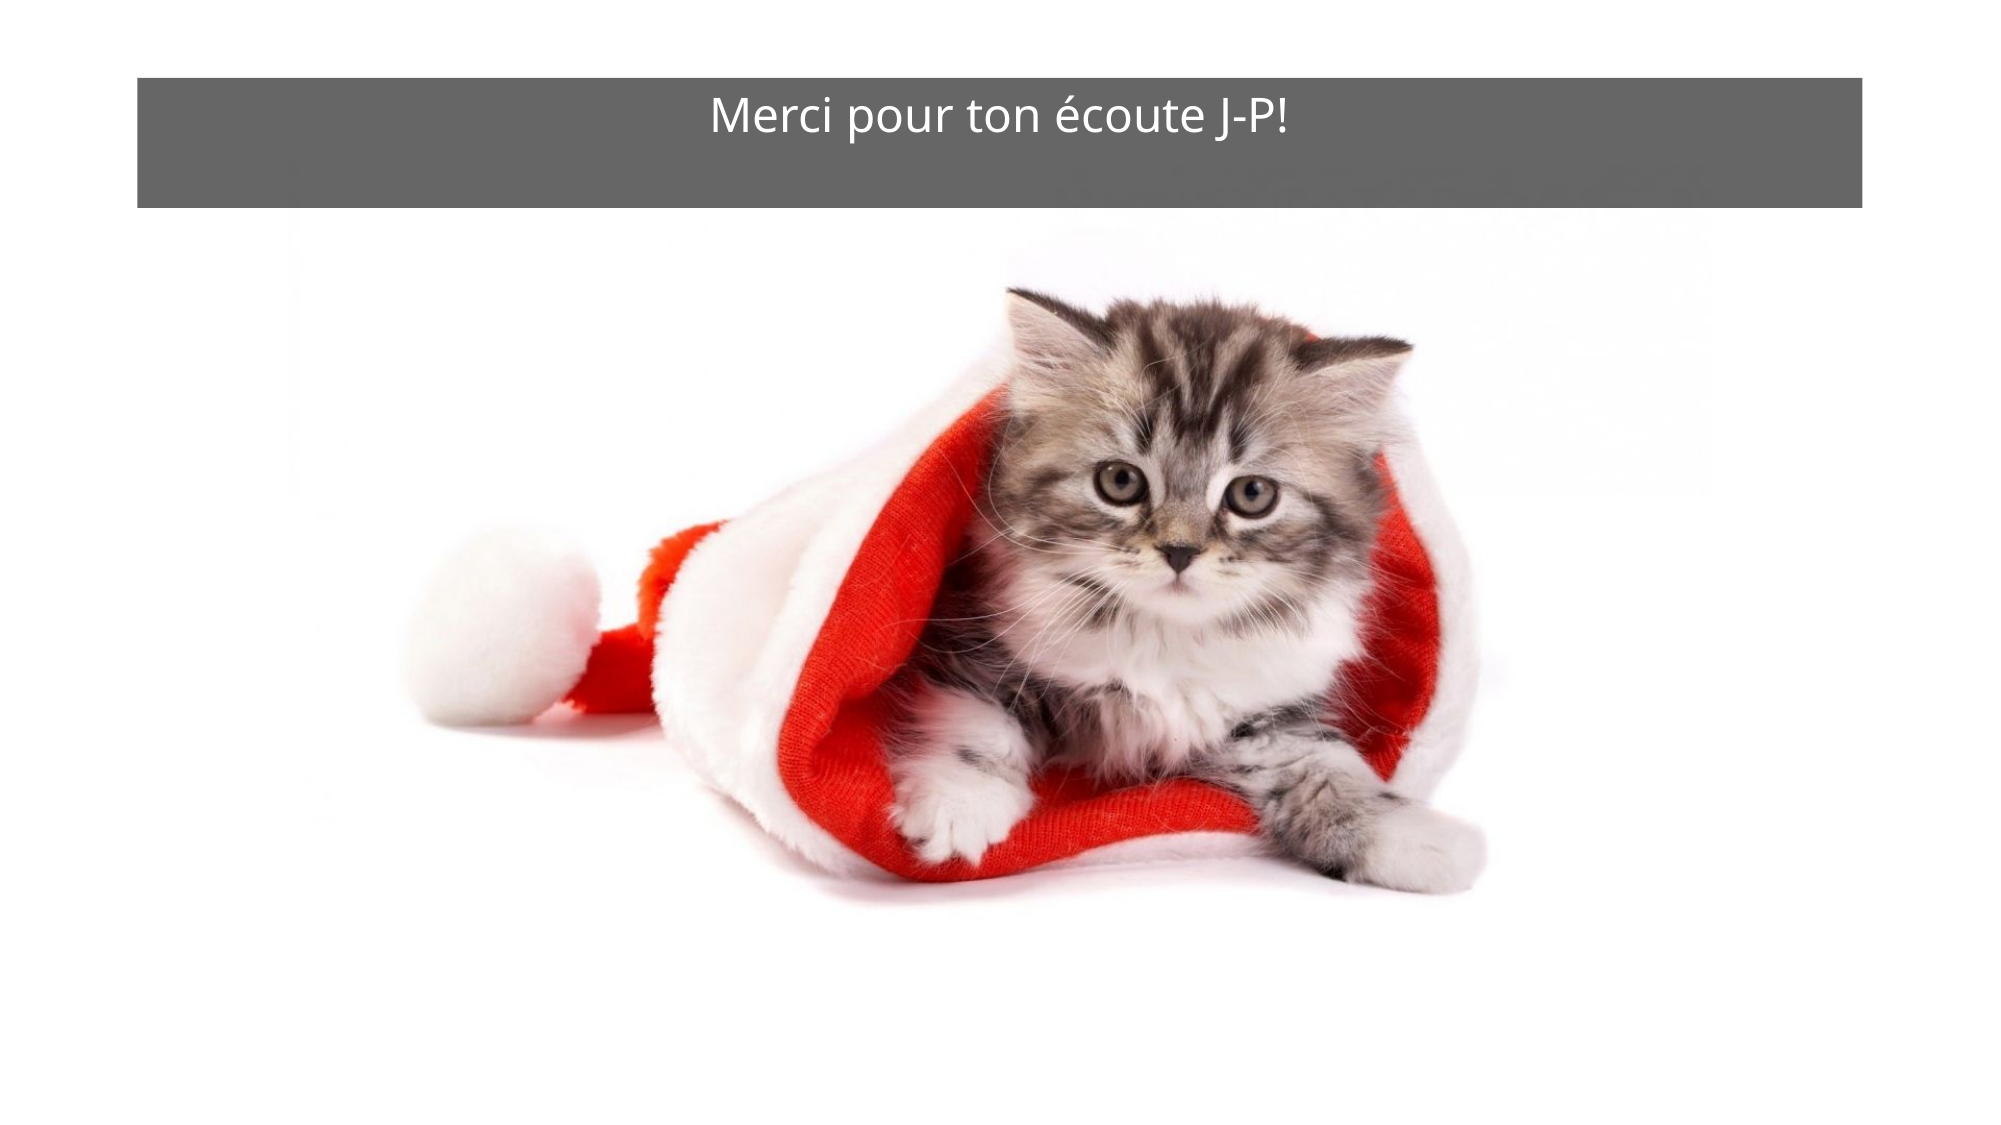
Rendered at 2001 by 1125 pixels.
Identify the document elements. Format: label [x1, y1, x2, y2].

list [0, 0, 2000, 1125]
